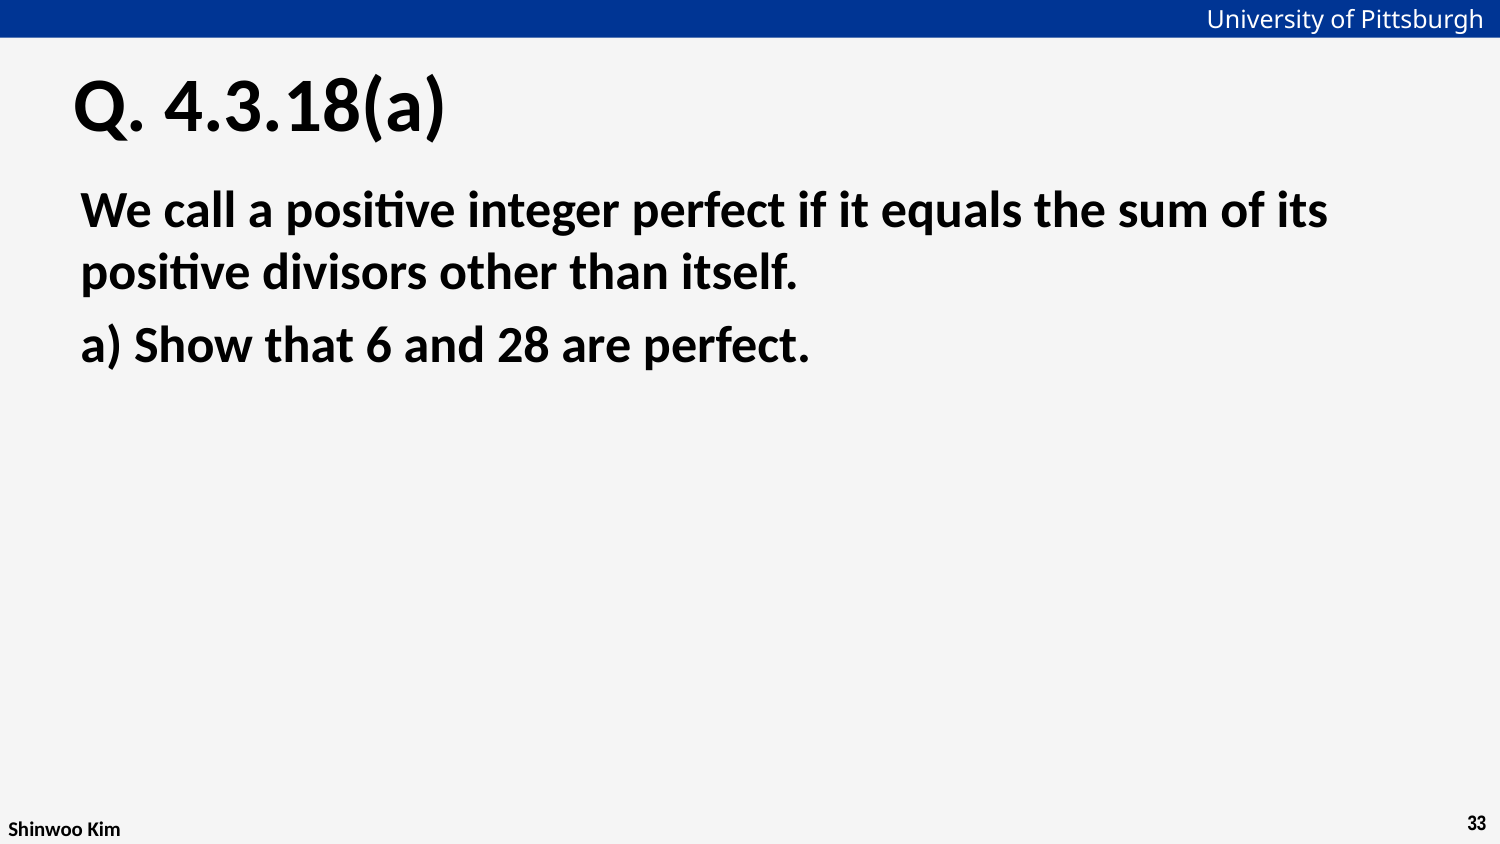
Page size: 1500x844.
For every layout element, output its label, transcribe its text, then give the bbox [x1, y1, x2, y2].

list We call a positive integer perfect if it equals the sum of its positive divisors other than itself. a) Show that 6 and 28 are perfect. [65, 167, 1361, 780]
title Q. 4.3.18(a) [58, 53, 1304, 148]
